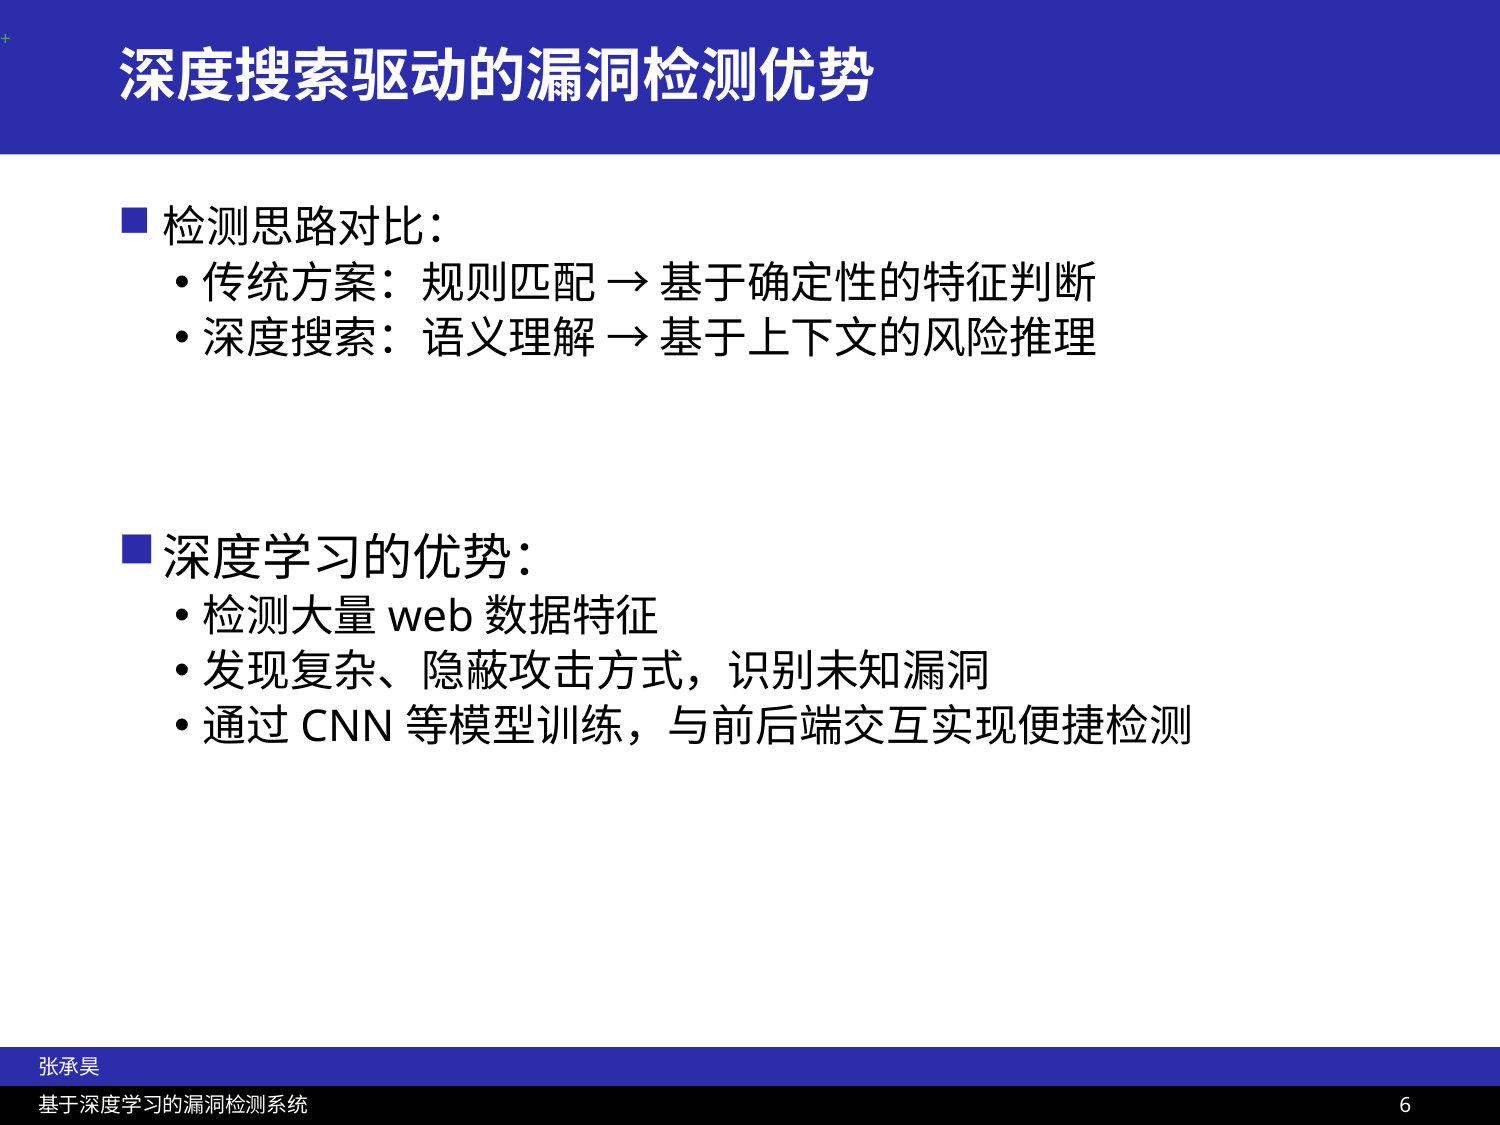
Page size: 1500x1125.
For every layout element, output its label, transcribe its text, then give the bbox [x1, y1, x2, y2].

list 检测思路对比： 传统方案：规则匹配 → 基于确定性的特征判断 深度搜索：语义理解 → 基于上下文的风险推理 深度学习的优势： 检测大量web数据特征 发现复杂、隐蔽攻击方式，识别未知漏洞 通过CNN等模型训练，与前后端交互实现便捷检测 [103, 197, 1397, 1014]
text_box + [0, 26, 11, 49]
title 深度搜索驱动的漏洞检测优势 [103, 7, 1397, 147]
